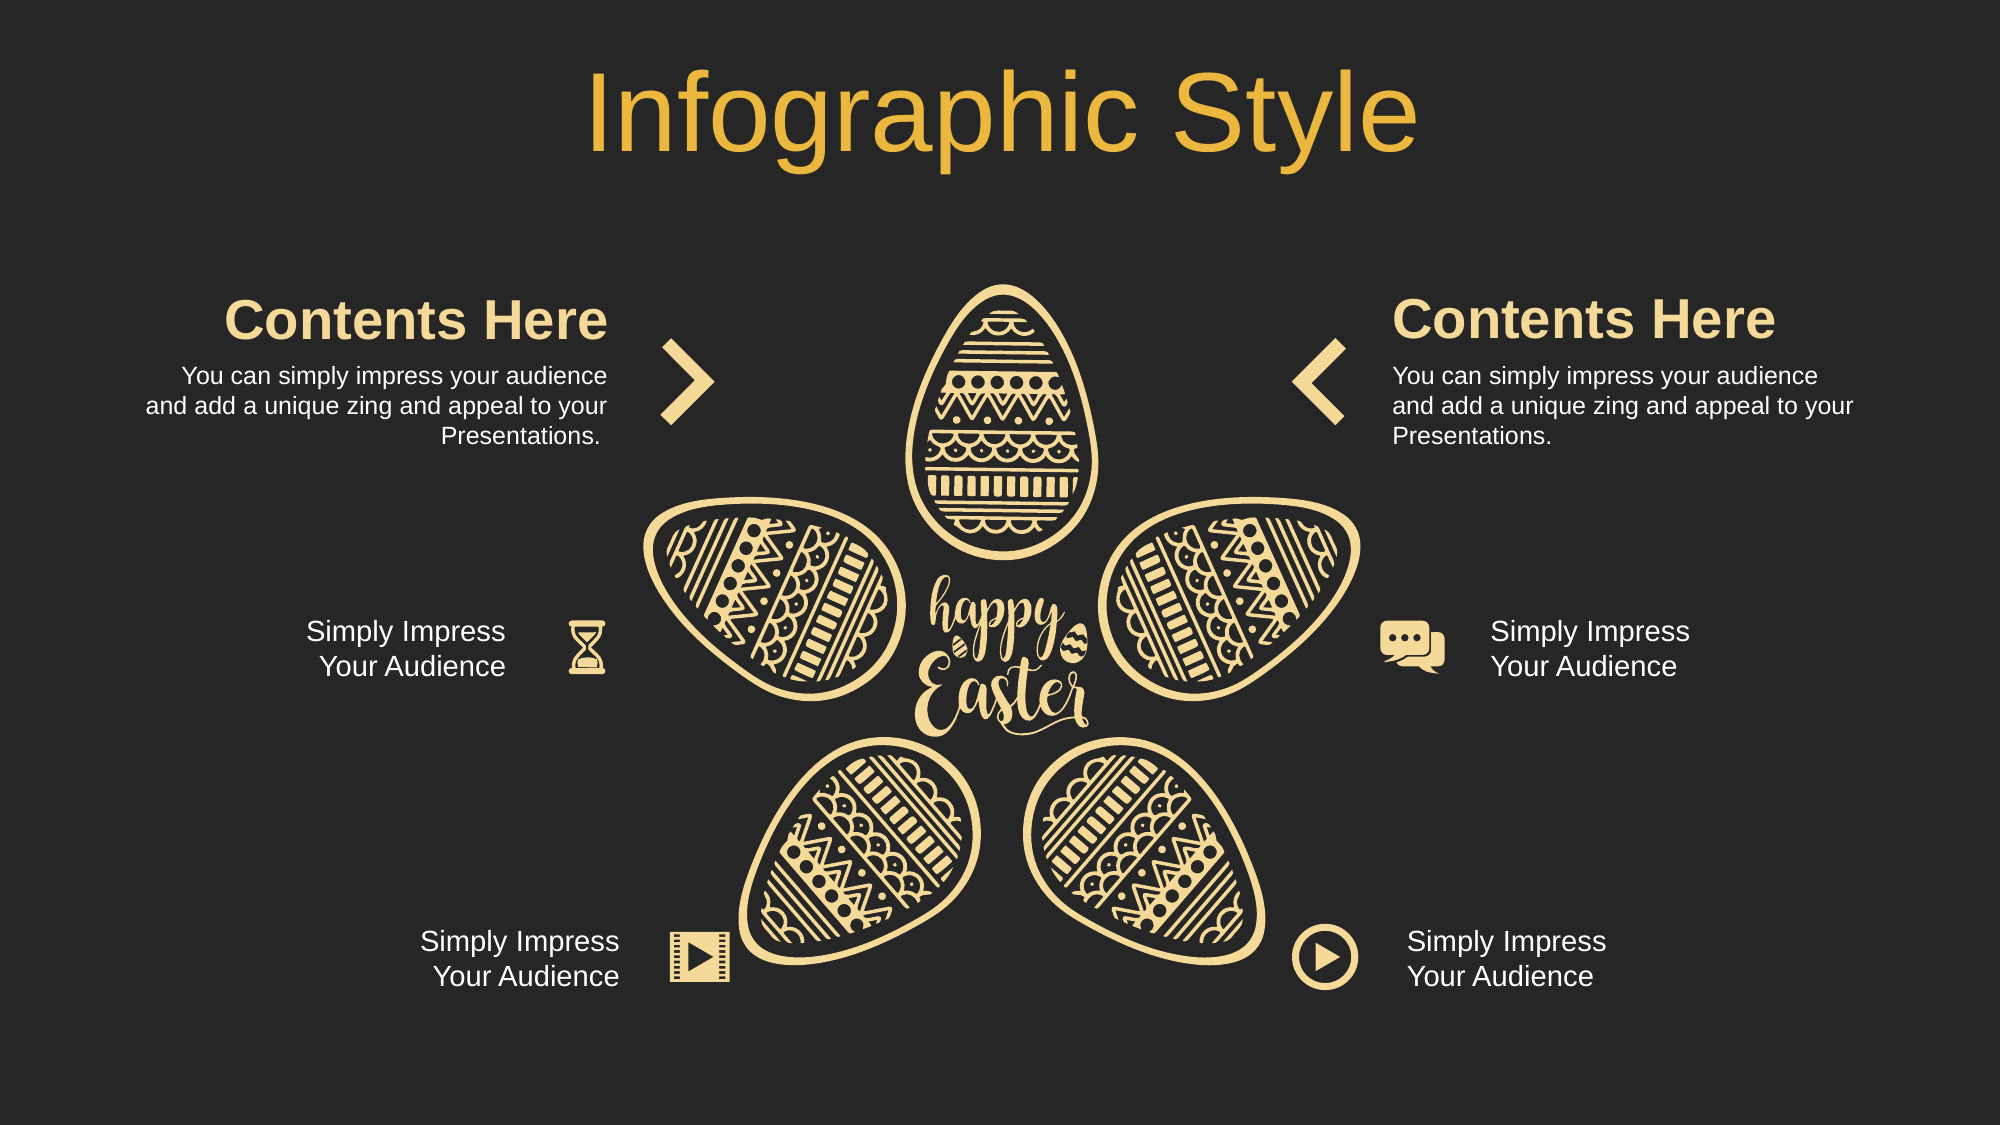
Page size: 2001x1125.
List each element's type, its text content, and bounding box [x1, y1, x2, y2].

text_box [914, 574, 1089, 737]
text_box [1051, 855, 1072, 874]
text_box [1139, 554, 1161, 570]
text_box [1164, 525, 1254, 674]
text_box [1324, 529, 1338, 557]
text_box [1265, 517, 1309, 609]
text_box [1043, 755, 1127, 851]
text_box [1116, 574, 1169, 678]
text_box [790, 675, 808, 682]
text_box [794, 663, 816, 679]
text_box [1135, 542, 1156, 558]
text_box [825, 565, 879, 681]
text_box [774, 860, 841, 938]
text_box [816, 558, 874, 682]
text_box [1196, 675, 1214, 682]
text_box [934, 500, 1070, 506]
text_box [940, 475, 950, 496]
text_box [1050, 867, 1063, 882]
text_box [925, 466, 1079, 473]
text_box [1125, 565, 1179, 681]
text_box [1188, 663, 1210, 679]
text_box [1045, 756, 1136, 860]
text_box [993, 476, 1003, 497]
text_box [779, 813, 893, 934]
text_box [689, 518, 729, 602]
text_box [738, 737, 981, 966]
list Infographic Style [53, 46, 1952, 184]
text_box Simply Impress Your Audience [249, 604, 522, 690]
text_box [941, 867, 954, 882]
text_box [1059, 476, 1069, 498]
text_box [1199, 890, 1243, 944]
text_box [927, 475, 937, 496]
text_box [121, 274, 1880, 459]
text_box [1033, 476, 1042, 498]
text_box [1285, 518, 1321, 594]
text_box [782, 536, 849, 678]
text_box [1072, 477, 1078, 495]
text_box Simply Impress Your Audience [1392, 914, 1653, 1000]
text_box [887, 755, 962, 841]
text_box [1172, 869, 1234, 940]
text_box [1041, 755, 1117, 841]
text_box [1022, 737, 1266, 966]
text_box [669, 520, 707, 579]
text_box [761, 890, 805, 944]
text_box [923, 845, 944, 865]
text_box [868, 756, 958, 860]
text_box [1379, 619, 1446, 675]
text_box [669, 931, 731, 983]
text_box [997, 459, 1017, 463]
text_box [1137, 758, 1158, 775]
text_box [704, 517, 796, 645]
text_box [1290, 922, 1360, 992]
text_box [834, 574, 888, 678]
text_box [1296, 520, 1335, 579]
text_box [1046, 476, 1055, 498]
text_box [944, 515, 1058, 535]
text_box [812, 776, 933, 909]
text_box [695, 517, 739, 609]
text_box [877, 755, 961, 851]
text_box [1111, 813, 1225, 934]
text_box [683, 518, 719, 594]
text_box [1182, 879, 1237, 942]
text_box [854, 765, 875, 784]
text_box [972, 459, 991, 463]
text_box [1207, 517, 1300, 645]
text_box [932, 855, 952, 874]
text_box [846, 758, 866, 775]
text_box [1060, 845, 1081, 865]
text_box [643, 496, 906, 702]
text_box Simply Impress Your Audience [347, 914, 635, 1000]
text_box [767, 879, 822, 942]
text_box [843, 554, 865, 570]
text_box [905, 459, 1099, 561]
text_box [837, 769, 940, 888]
text_box [954, 475, 963, 496]
text_box [980, 475, 990, 497]
text_box [1006, 476, 1016, 497]
text_box Simply Impress Your Audience [1475, 604, 1736, 690]
text_box [1071, 776, 1192, 909]
text_box [1275, 518, 1315, 602]
text_box [1130, 558, 1188, 682]
text_box [1129, 765, 1150, 784]
text_box [1097, 496, 1361, 702]
text_box [567, 619, 607, 676]
text_box [1155, 536, 1222, 678]
text_box [848, 542, 869, 558]
text_box [1048, 459, 1070, 464]
text_box [1064, 769, 1166, 888]
text_box [666, 529, 680, 557]
text_box [770, 869, 832, 940]
text_box [938, 507, 1065, 514]
text_box [1163, 860, 1230, 937]
text_box [1020, 476, 1029, 497]
text_box [967, 475, 976, 497]
text_box [1023, 459, 1044, 463]
text_box [750, 525, 840, 674]
